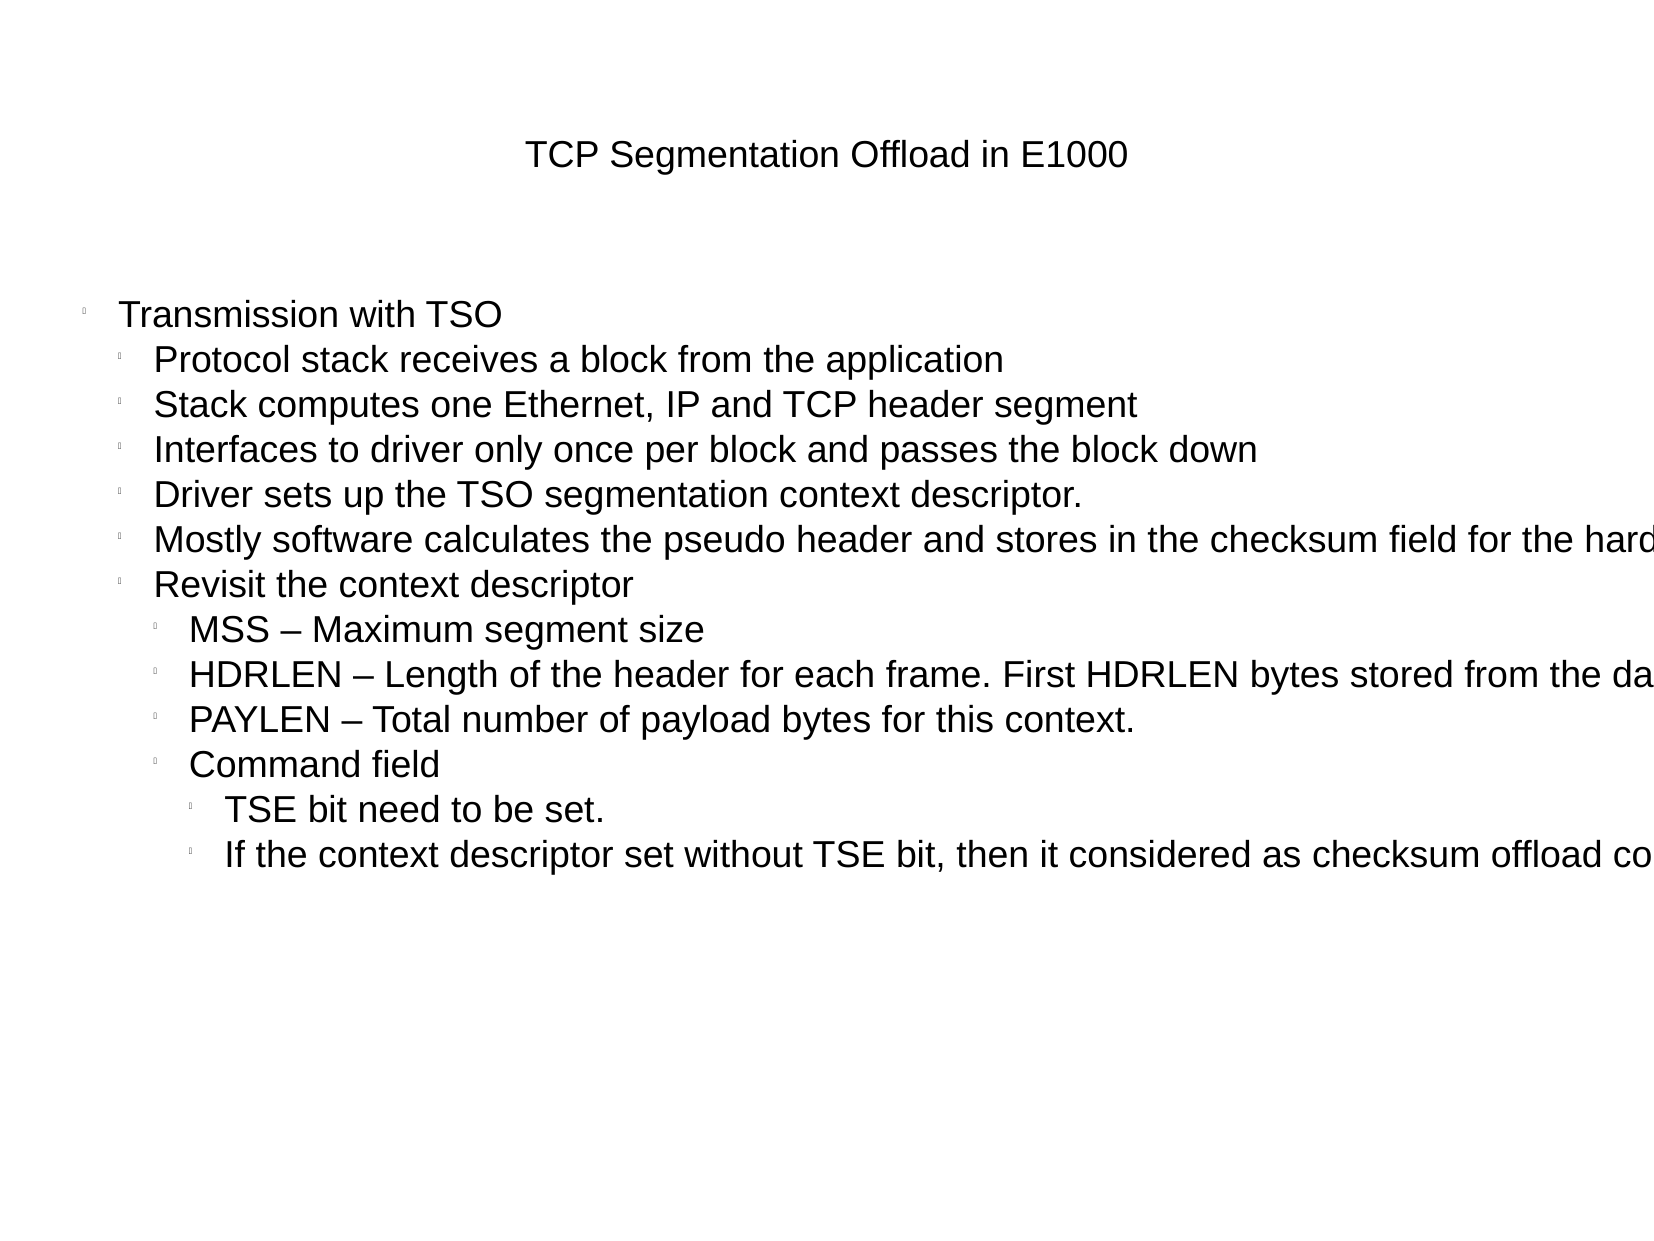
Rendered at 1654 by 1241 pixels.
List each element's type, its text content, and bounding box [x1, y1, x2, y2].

text_box Transmission with TSO Protocol stack receives a block from the application Stack computes one Ethernet, IP and TCP header segment Interfaces to driver only once per block and passes the block down Driver sets up the TSO segmentation context descriptor. Mostly software calculates the pseudo header and stores in the checksum field for the hardware to use. Revisit the context descriptor MSS – Maximum segment size HDRLEN – Length of the header for each frame. First HDRLEN bytes stored from the data descriptors and used as prototype header. PAYLEN – Total number of payload bytes for this context. Command field TSE bit need to be set. If the context descriptor set without TSE bit, then it considered as checksum offload context [82, 290, 1571, 1010]
text_box TCP Segmentation Offload in E1000 [82, 49, 1571, 257]
